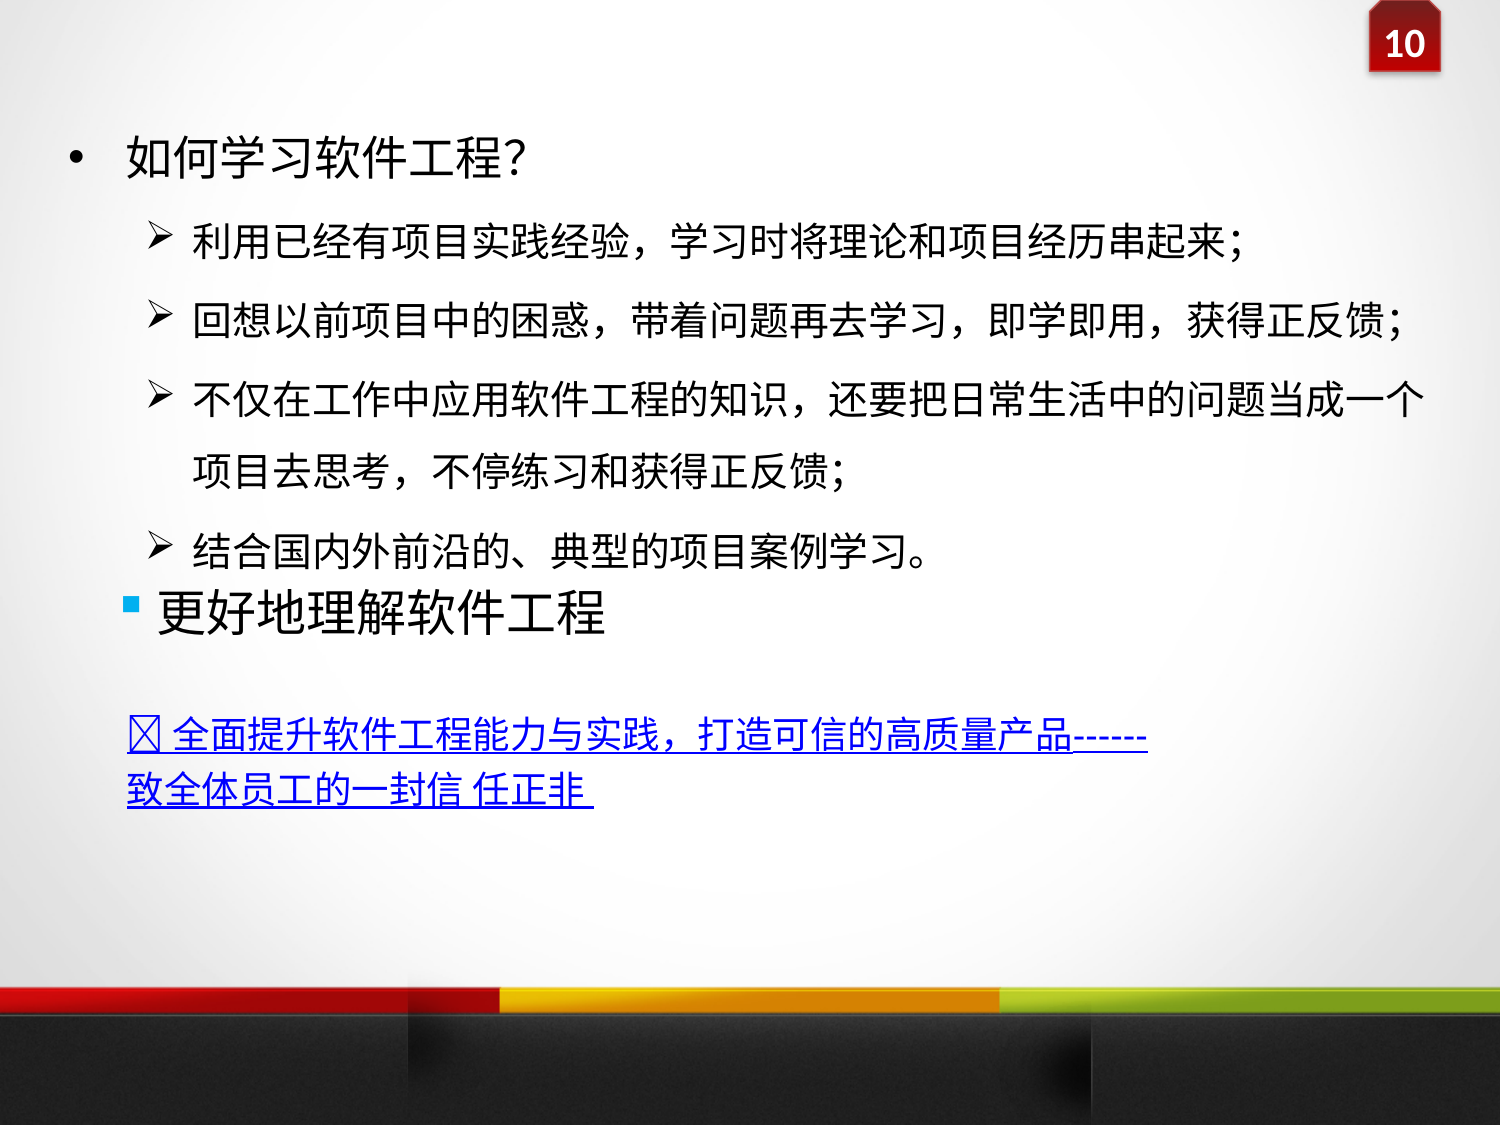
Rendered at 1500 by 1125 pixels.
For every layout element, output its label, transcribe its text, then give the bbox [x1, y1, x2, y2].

picture [0, 0, 1500, 1125]
list 如何学习软件工程？ 利用已经有项目实践经验，学习时将理论和项目经历串起来； 回想以前项目中的困惑，带着问题再去学习，即学即用，获得正反馈； 不仅在工作中应用软件工程的知识，还要把日常生活中的问题当成一个项目去思考，不停练习和获得正反馈； 结合国内外前沿的、典型的项目案例学习。 [52, 91, 1473, 609]
text_box  全面提升软件工程能力与实践，打造可信的高质量产品------致全体员工的一封信 任正非 [112, 703, 1374, 828]
text_box 更好地理解软件工程 [103, 562, 1500, 669]
